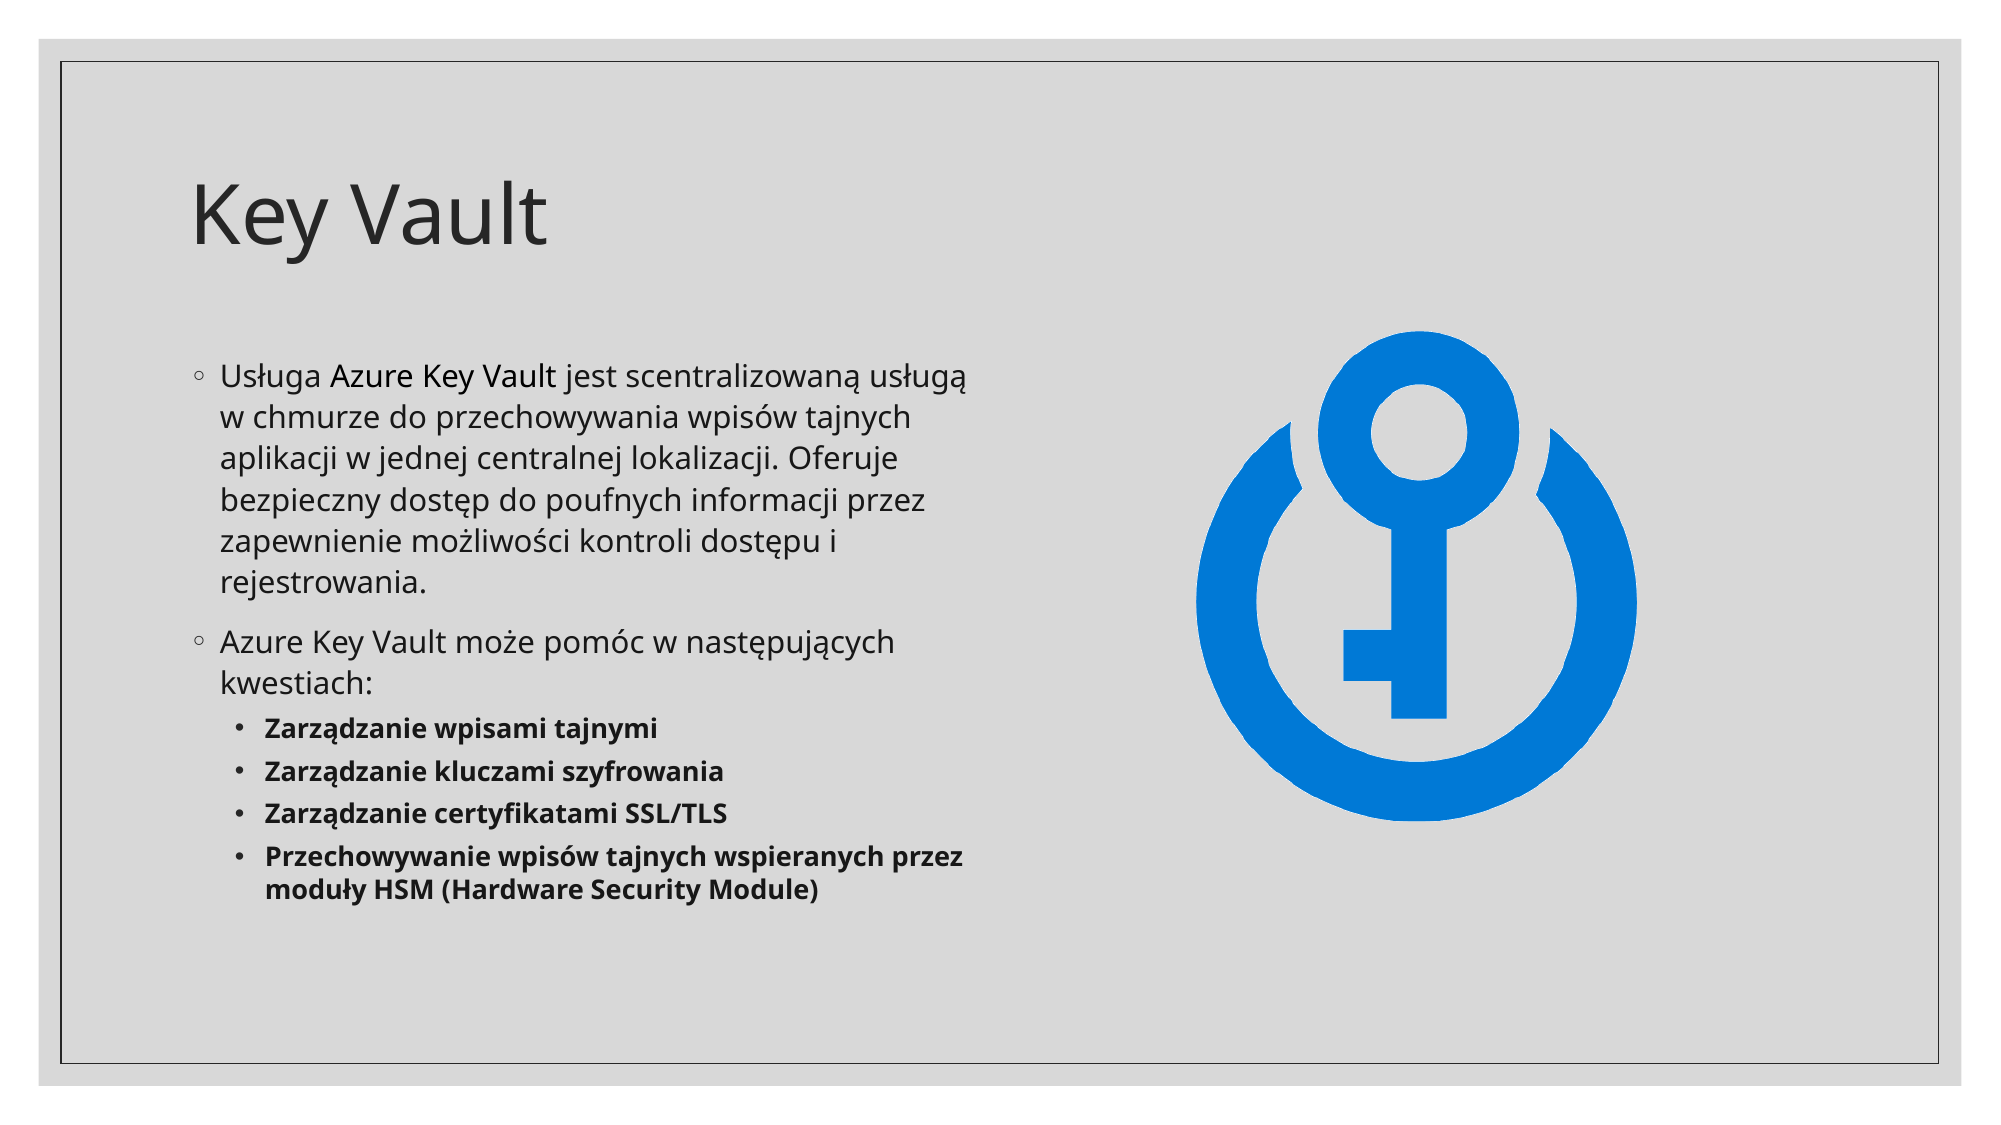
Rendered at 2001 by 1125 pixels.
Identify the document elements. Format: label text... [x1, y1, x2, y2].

list Usługa Azure Key Vault jest scentralizowaną usługą w chmurze do przechowywania wpisów tajnych aplikacji w jednej centralnej lokalizacji. Oferuje bezpieczny dostęp do poufnych informacji przez zapewnienie możliwości kontroli dostępu i rejestrowania. Azure Key Vault może pomóc w następujących kwestiach: Zarządzanie wpisami tajnymi Zarządzanie kluczami szyfrowania Zarządzanie certyfikatami SSL/TLS Przechowywanie wpisów tajnych wspieranych przez moduły HSM (Hardware Security Module) [174, 345, 1000, 977]
picture [1170, 330, 1662, 822]
title Key Vault [174, 105, 1825, 331]
